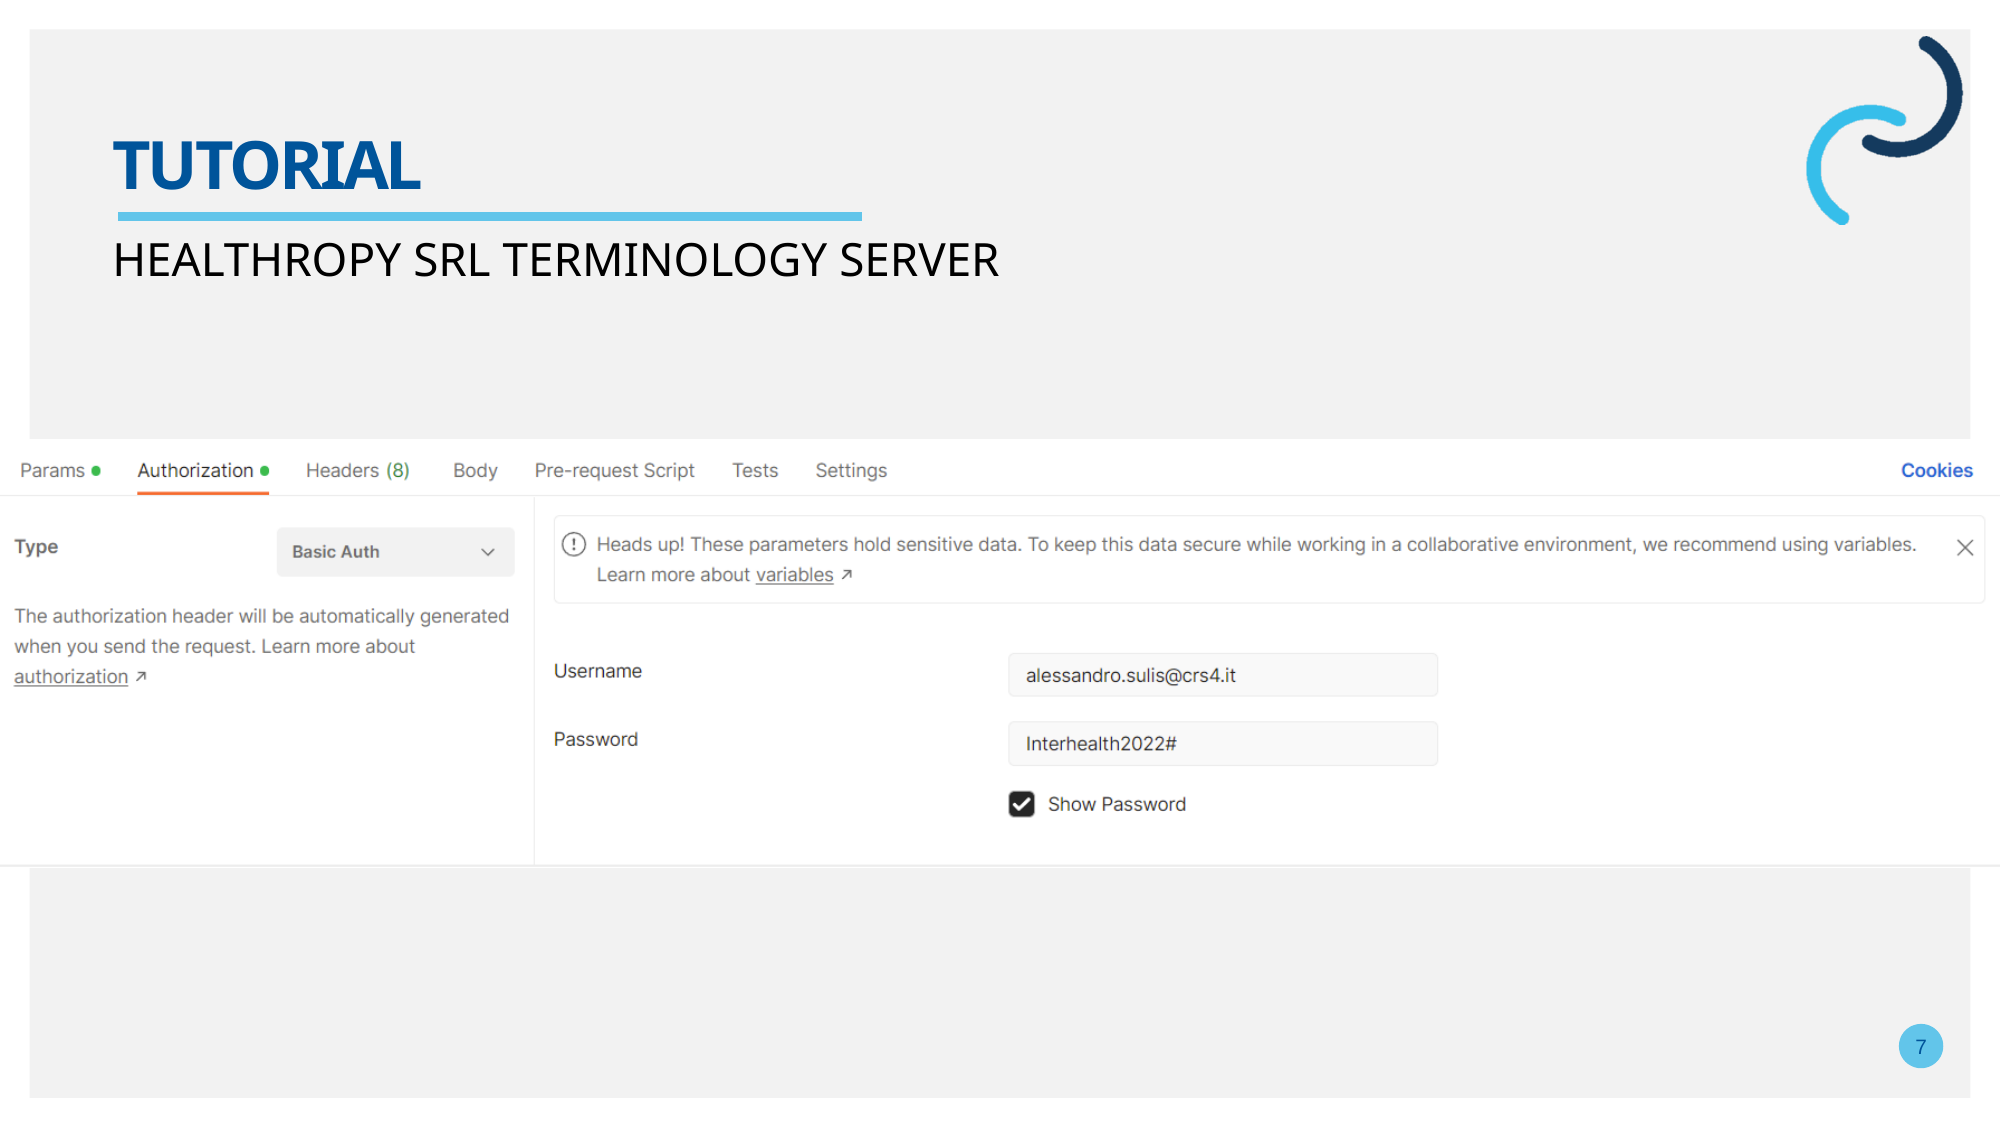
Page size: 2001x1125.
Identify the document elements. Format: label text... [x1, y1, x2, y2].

picture [1790, 36, 1995, 229]
list HEALTHROPY SRL TERMINOLOGY SERVER [112, 230, 1531, 290]
title TUTORIAL [112, 132, 1353, 194]
picture [0, 439, 2000, 868]
slide_number 7 [1898, 1023, 1944, 1069]
